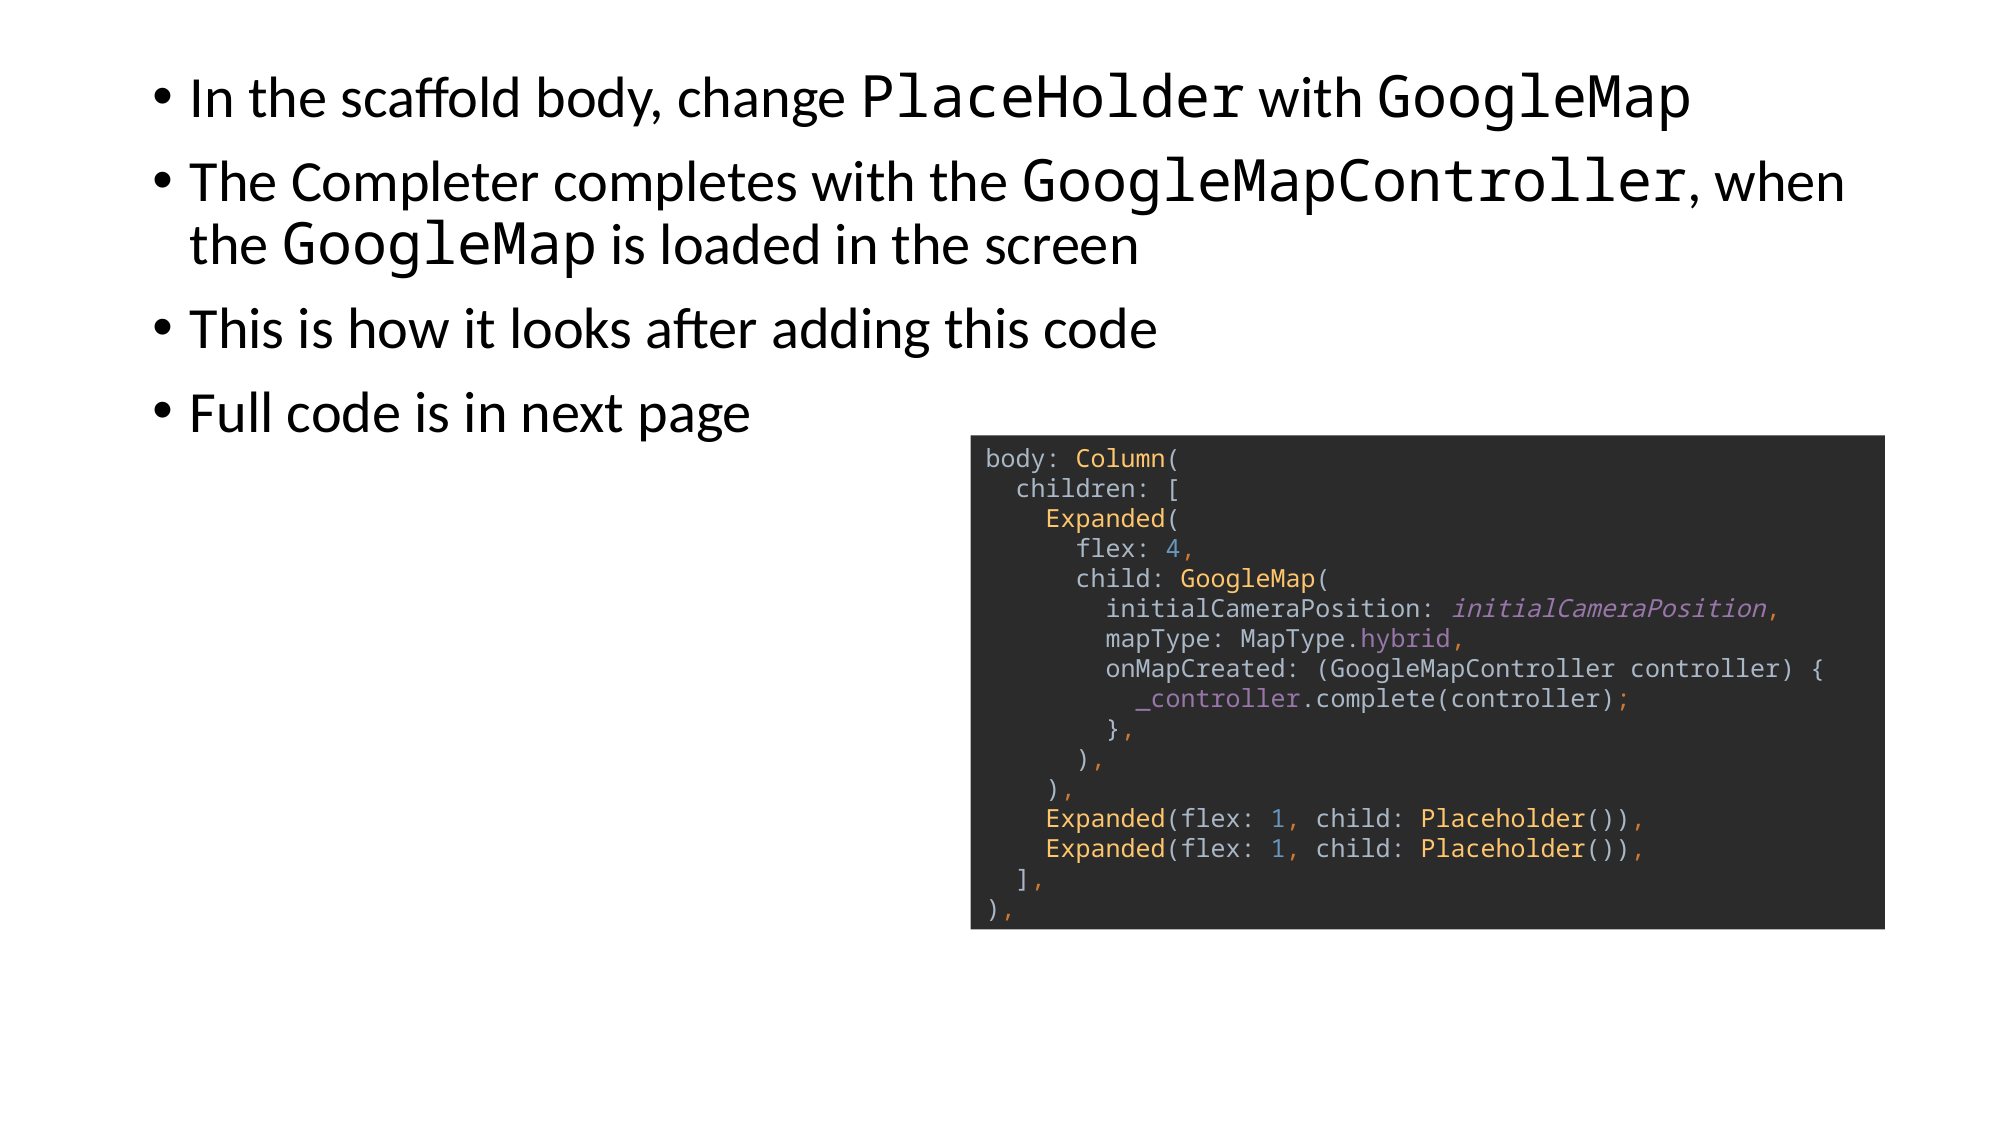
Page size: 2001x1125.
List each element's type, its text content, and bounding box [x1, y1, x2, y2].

text_box body: Column( children: [ Expanded( flex: 4, child: GoogleMap( initialCameraPosition: initialCameraPosition, mapType: MapType.hybrid, onMapCreated: (GoogleMapController controller) { _controller.complete(controller); }, ), ), Expanded(flex: 1, child: Placeholder()), Expanded(flex: 1, child: Placeholder()), ], ), [970, 435, 1885, 930]
list In the scaffold body, change PlaceHolder with GoogleMap The Completer completes with the GoogleMapController, when the GoogleMap is loaded in the screen This is how it looks after adding this code Full code is in next page [137, 59, 1885, 1014]
